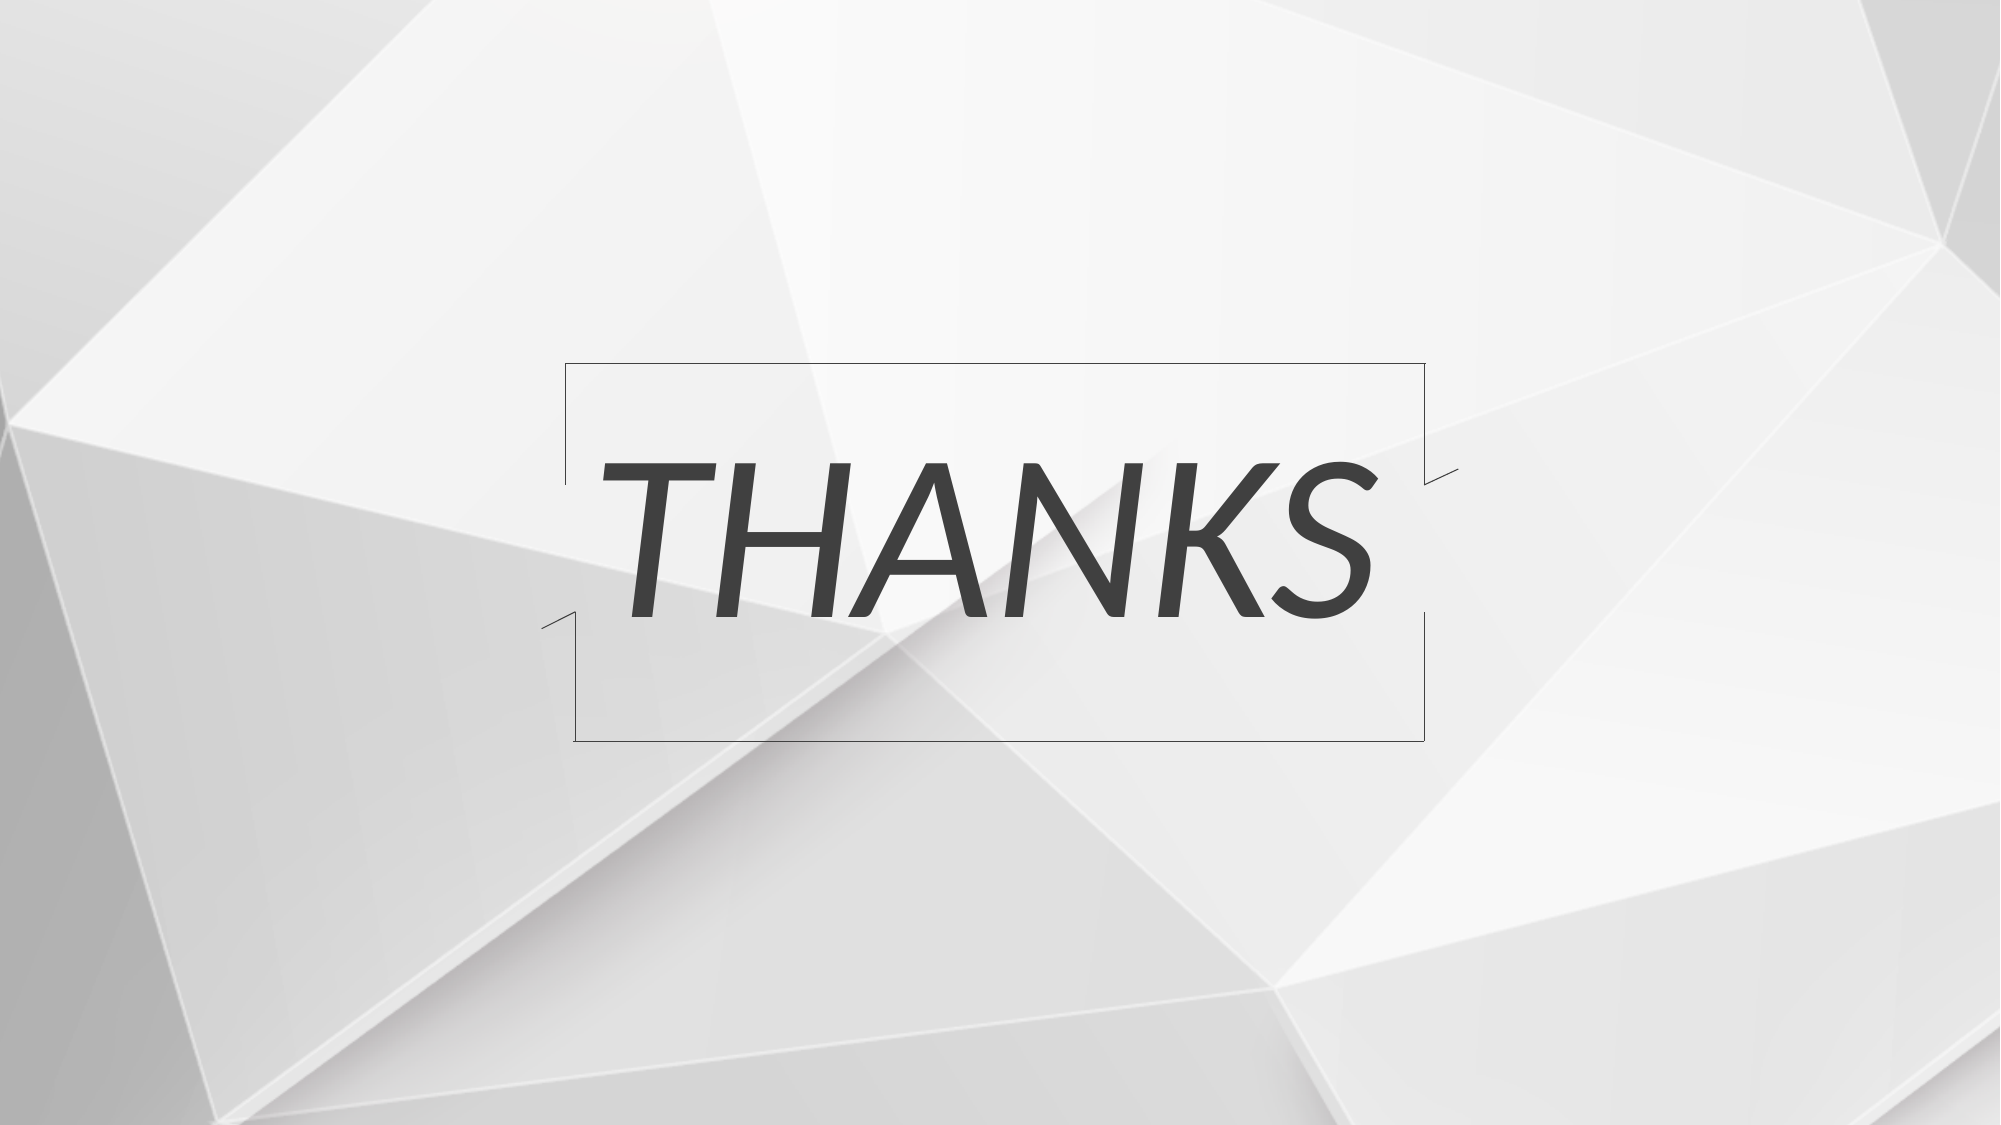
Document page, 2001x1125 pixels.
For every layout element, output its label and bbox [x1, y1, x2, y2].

text_box [541, 363, 1459, 742]
picture [0, 0, 2000, 1125]
